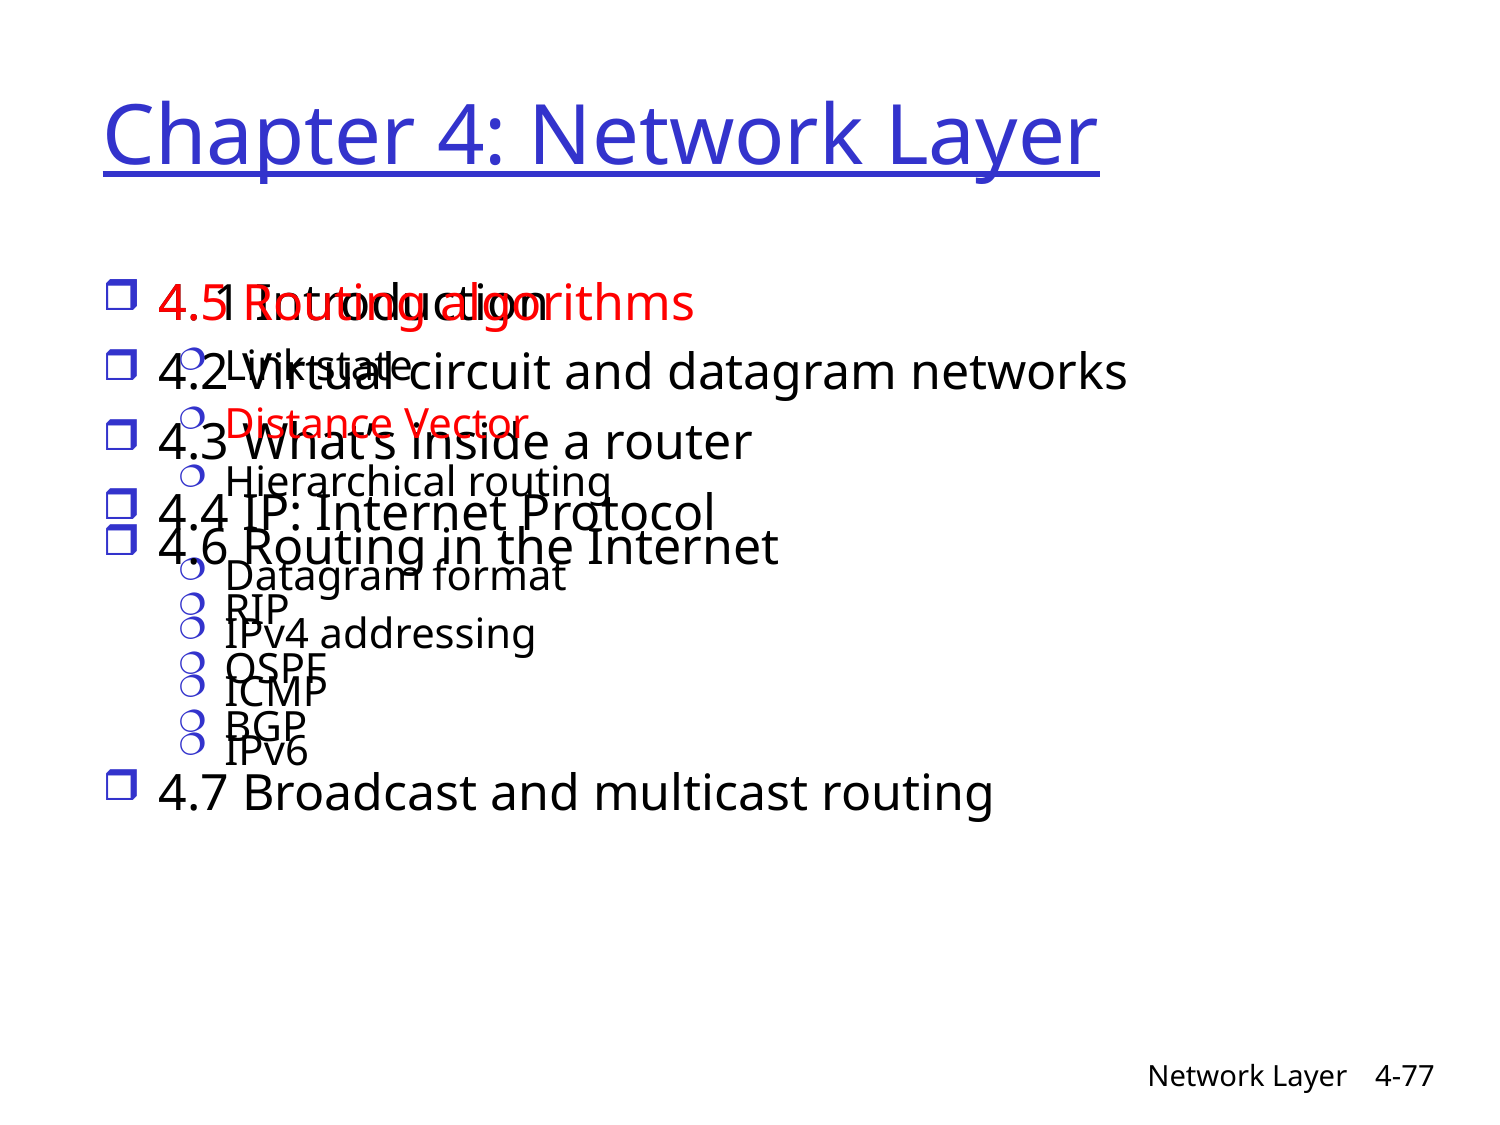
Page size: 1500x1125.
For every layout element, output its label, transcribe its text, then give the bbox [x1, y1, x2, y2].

title Chapter 4: Network Layer [87, 37, 1363, 225]
footer Network Layer [887, 1049, 1338, 1125]
list 4.5 Routing algorithms Link state Distance Vector Hierarchical routing 4.6 Routing in the Internet RIP OSPF BGP 4.7 Broadcast and multicast routing [87, 262, 1363, 1025]
slide_number 4-77 [1338, 1049, 1451, 1125]
